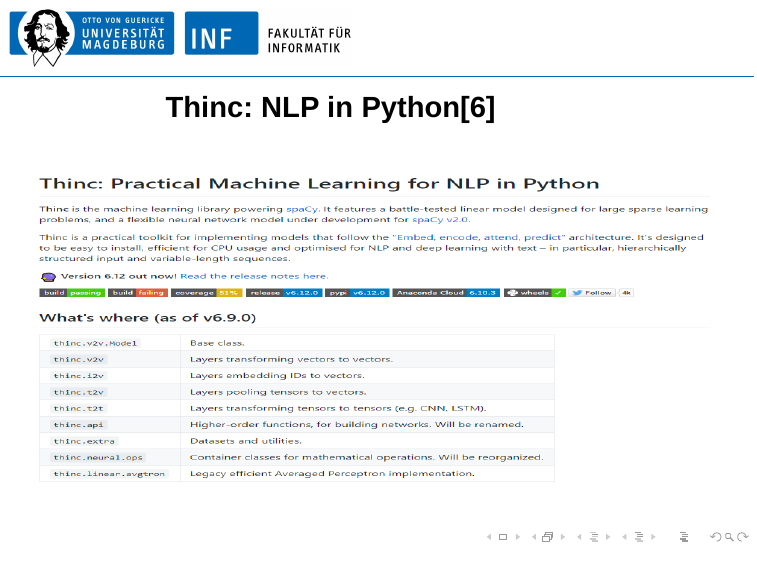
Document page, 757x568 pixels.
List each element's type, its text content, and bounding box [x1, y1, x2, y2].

picture [8, 8, 352, 68]
title Thinc: NLP in Python[6] [15, 87, 741, 124]
picture [27, 172, 716, 490]
